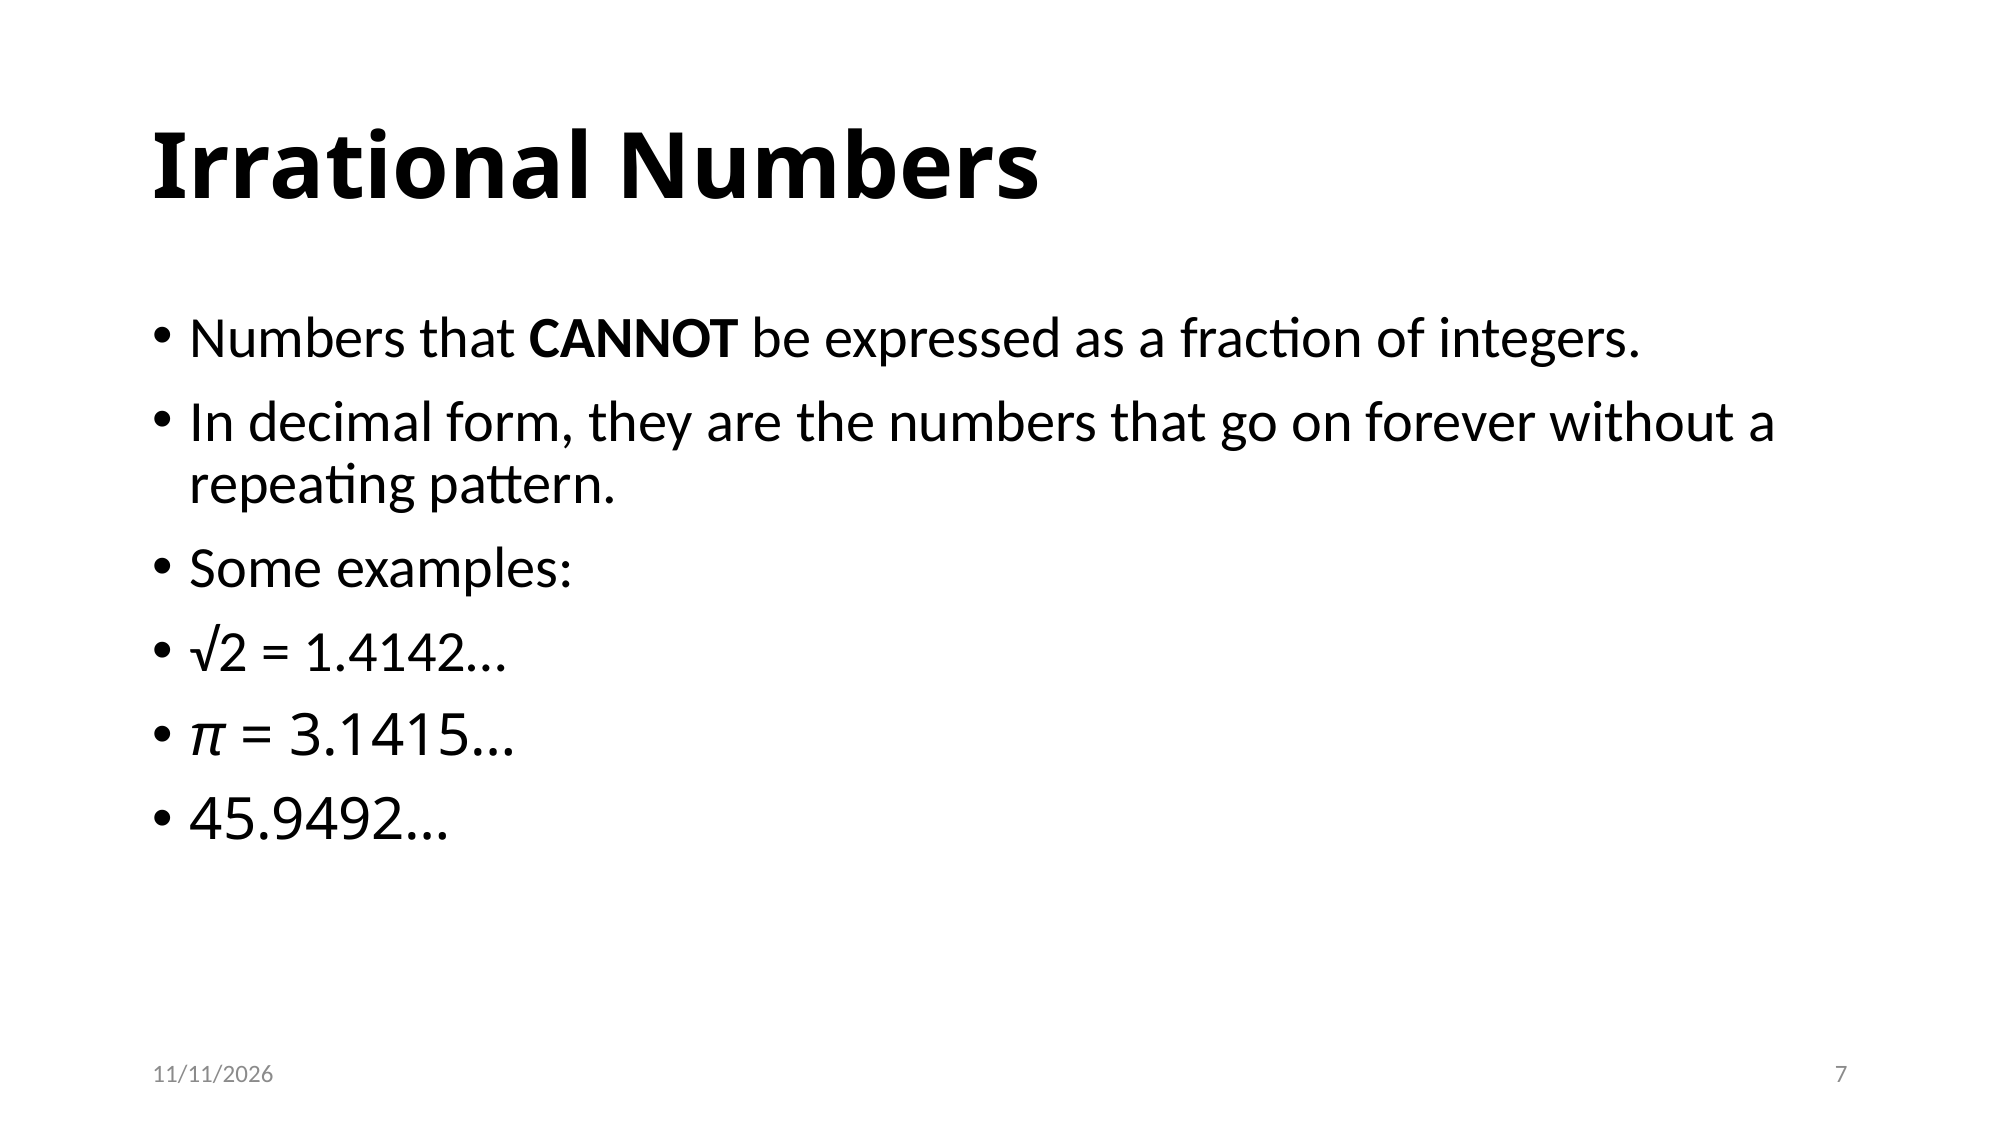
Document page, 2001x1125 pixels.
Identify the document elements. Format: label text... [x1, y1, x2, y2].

title Irrational Numbers [137, 59, 1863, 278]
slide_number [137, 1042, 588, 1103]
slide_number 7 [1412, 1042, 1863, 1103]
list Numbers that CANNOT be expressed as a fraction of integers. In decimal form, they are the numbers that go on forever without a repeating pattern. Some examples: √2 = 1.4142… π = 3.1415… 45.9492… [137, 299, 1863, 1014]
